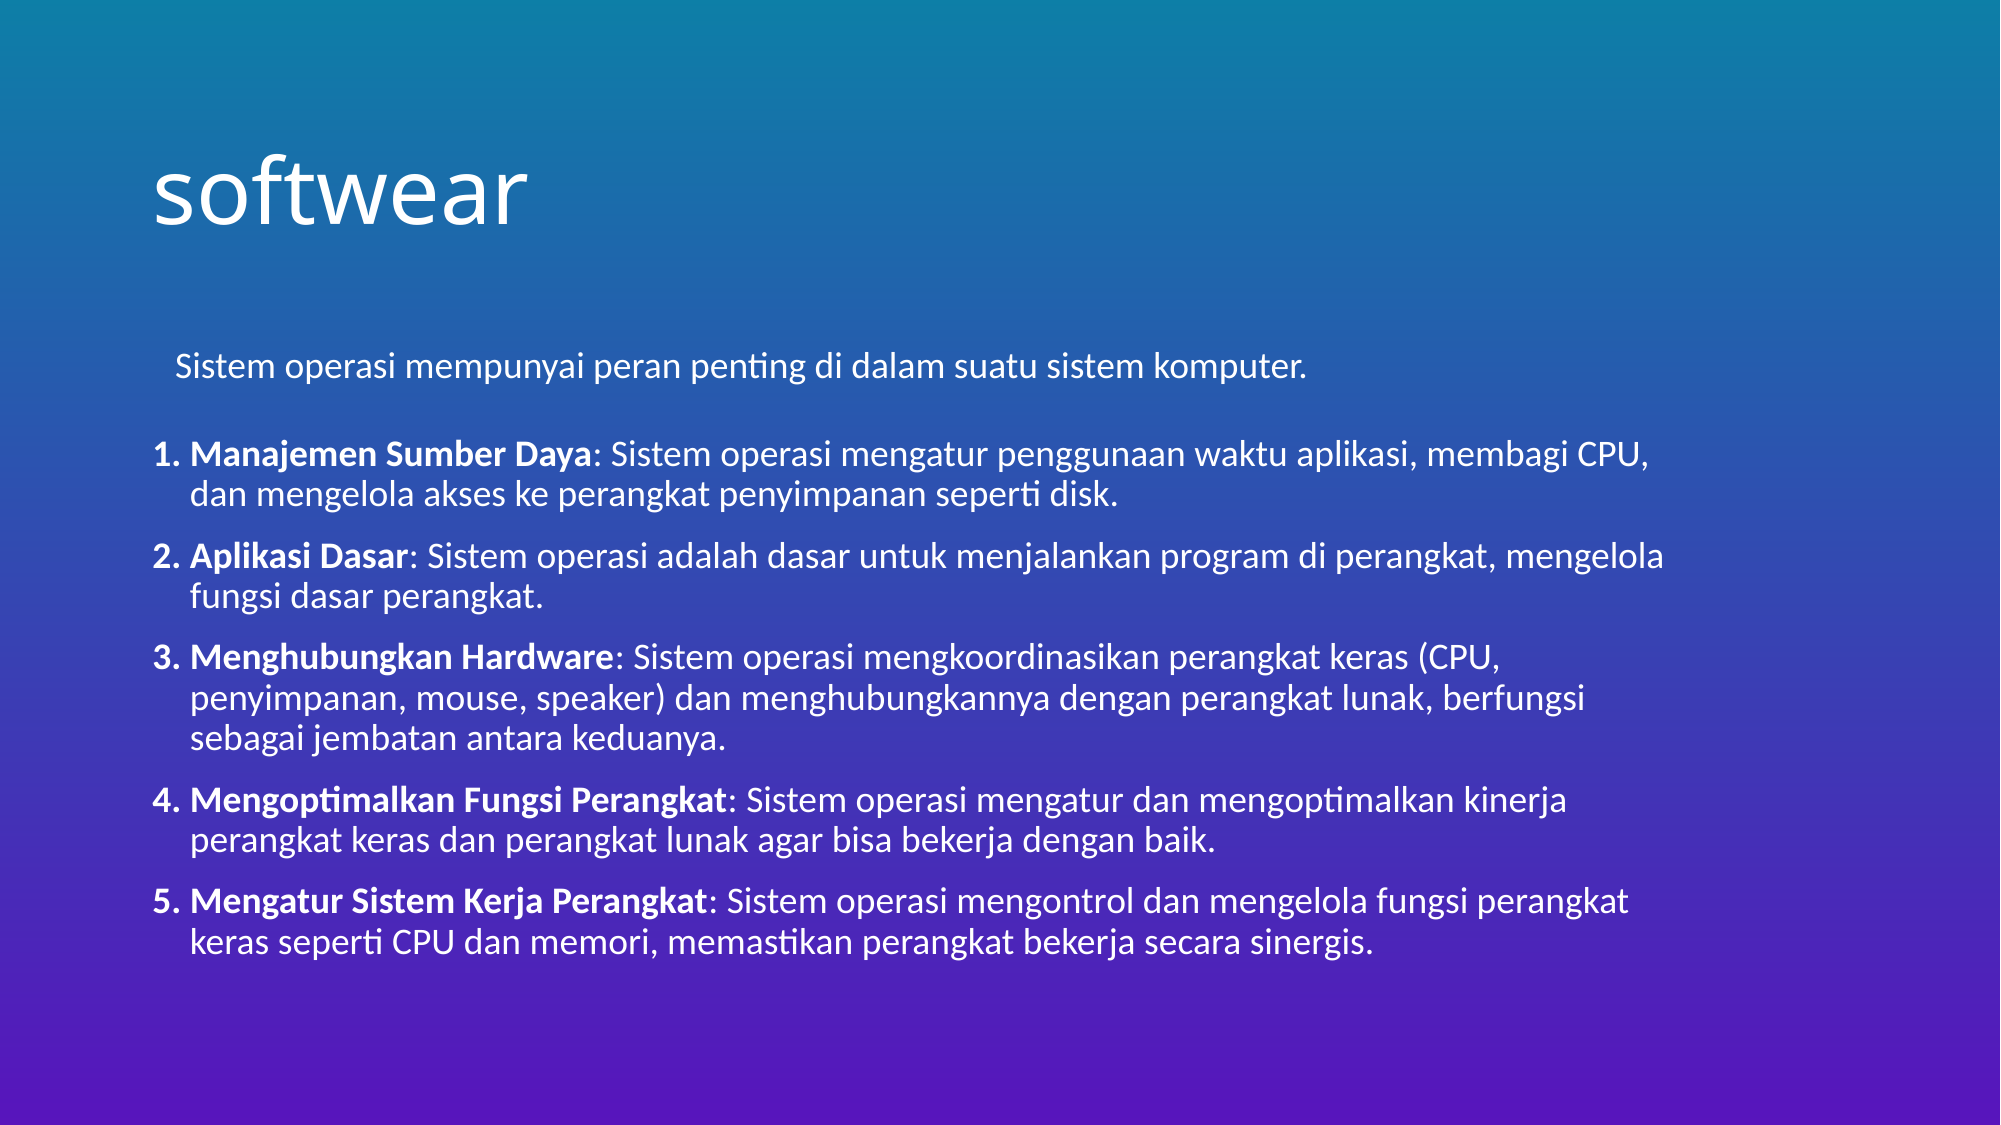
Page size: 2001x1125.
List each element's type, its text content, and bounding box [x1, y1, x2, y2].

list Manajemen Sumber Daya: Sistem operasi mengatur penggunaan waktu aplikasi, membagi CPU, dan mengelola akses ke perangkat penyimpanan seperti disk. Aplikasi Dasar: Sistem operasi adalah dasar untuk menjalankan program di perangkat, mengelola fungsi dasar perangkat. Menghubungkan Hardware: Sistem operasi mengkoordinasikan perangkat keras (CPU, penyimpanan, mouse, speaker) dan menghubungkannya dengan perangkat lunak, berfungsi sebagai jembatan antara keduanya. Mengoptimalkan Fungsi Perangkat: Sistem operasi mengatur dan mengoptimalkan kinerja perangkat keras dan perangkat lunak agar bisa bekerja dengan baik. Mengatur Sistem Kerja Perangkat: Sistem operasi mengontrol dan mengelola fungsi perangkat keras seperti CPU dan memori, memastikan perangkat bekerja secara sinergis. [137, 360, 1722, 1075]
title softwear [137, 85, 1863, 304]
text_box Sistem operasi mempunyai peran penting di dalam suatu sistem komputer. [160, 333, 1699, 439]
